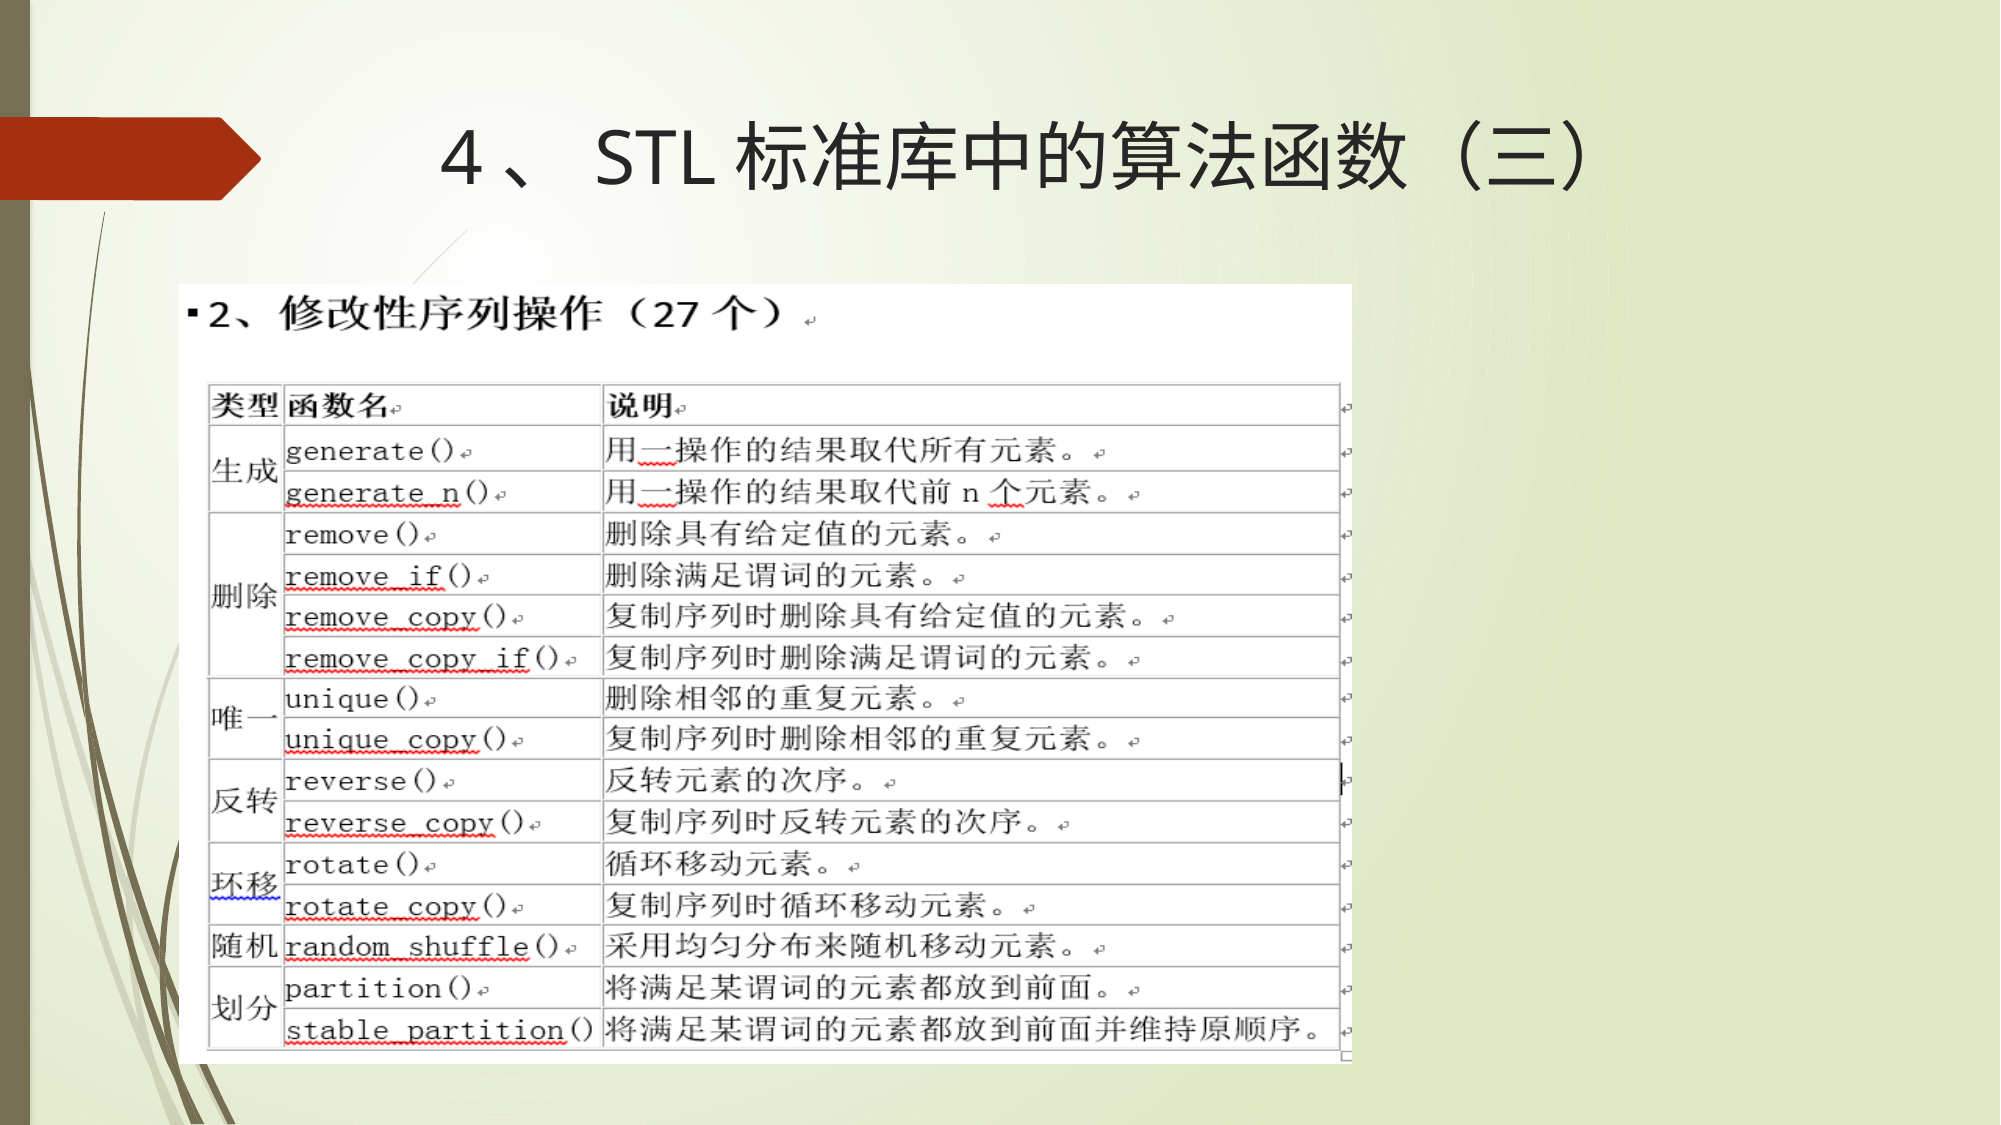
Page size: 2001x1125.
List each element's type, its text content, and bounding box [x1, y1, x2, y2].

title 4、STL标准库中的算法函数（三） [424, 102, 1888, 313]
picture [179, 284, 1352, 1064]
